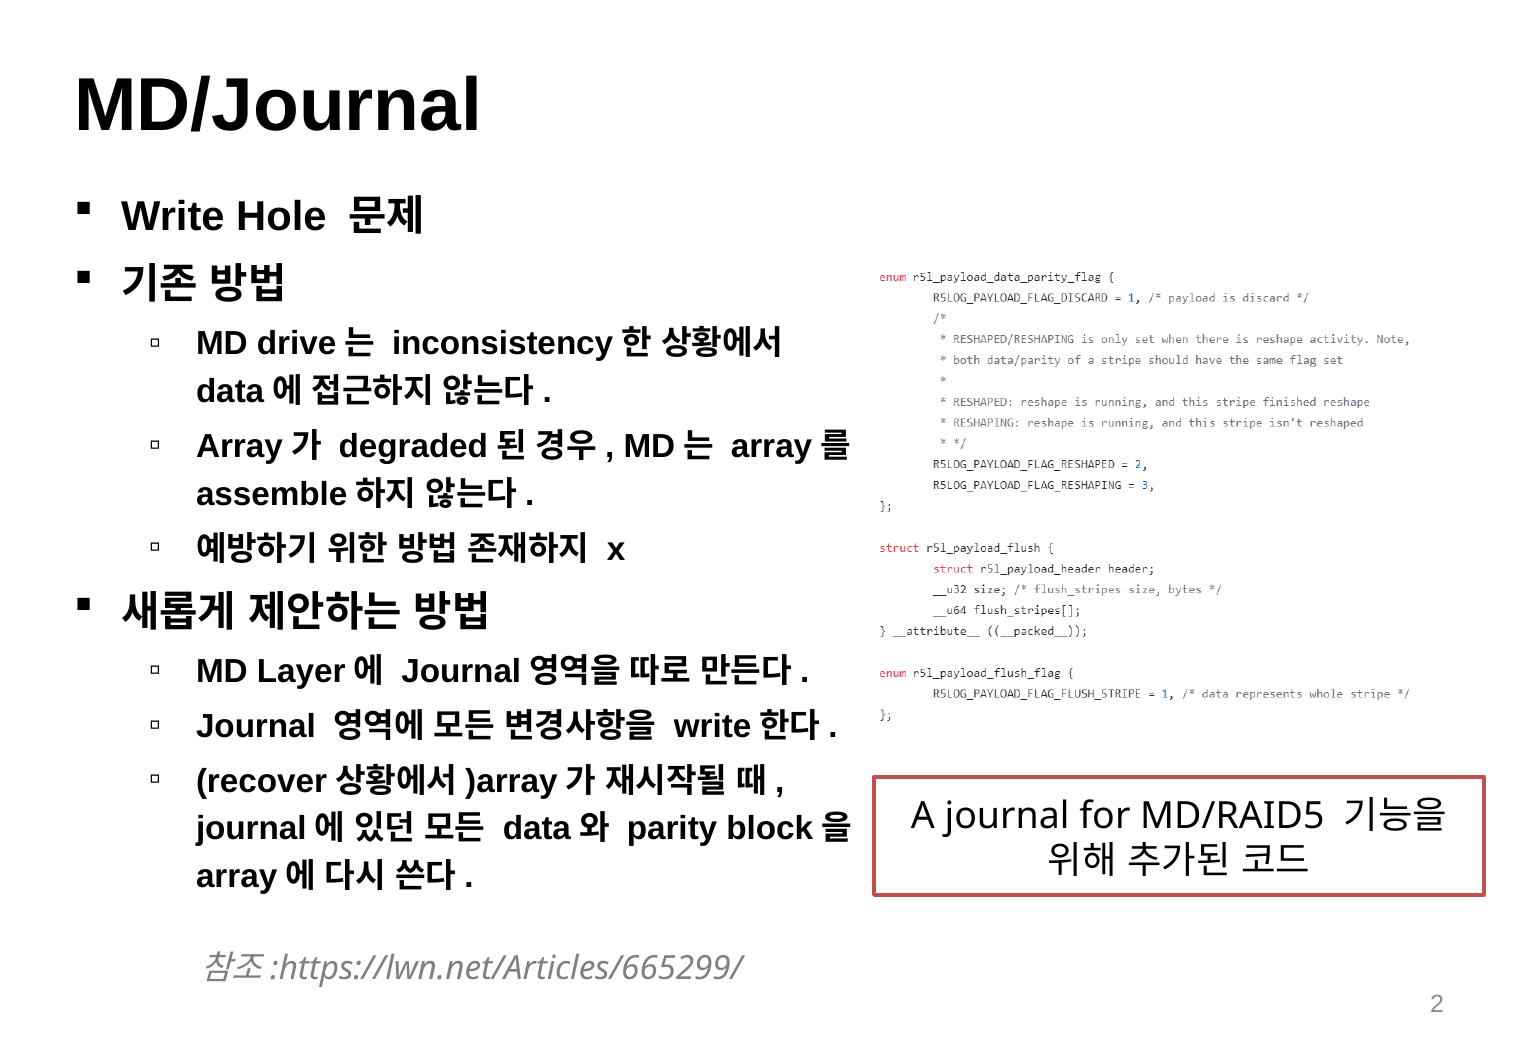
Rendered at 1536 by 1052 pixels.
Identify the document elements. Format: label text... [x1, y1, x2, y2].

text_box A journal for MD/RAID5 기능을 위해 추가된 코드 [872, 775, 1486, 897]
title MD/Journal [59, 41, 1477, 160]
picture [864, 265, 1486, 742]
list Write Hole 문제 기존 방법 MD drive는 inconsistency한 상황에서 data에 접근하지 않는다. Array가 degraded된 경우, MD는 array를 assemble하지 않는다. 예방하기 위한 방법 존재하지 x 새롭게 제안하는 방법 MD Layer에 Journal영역을 따로 만든다. Journal 영역에 모든 변경사항을 write한다. (recover상황에서)array가 재시작될 때, journal에 있던 모든 data와 parity block을 array에 다시 쓴다. [59, 171, 875, 939]
slide_number 2 [1100, 974, 1459, 1031]
text_box 참조:https://lwn.net/Articles/665299/ [186, 938, 758, 994]
